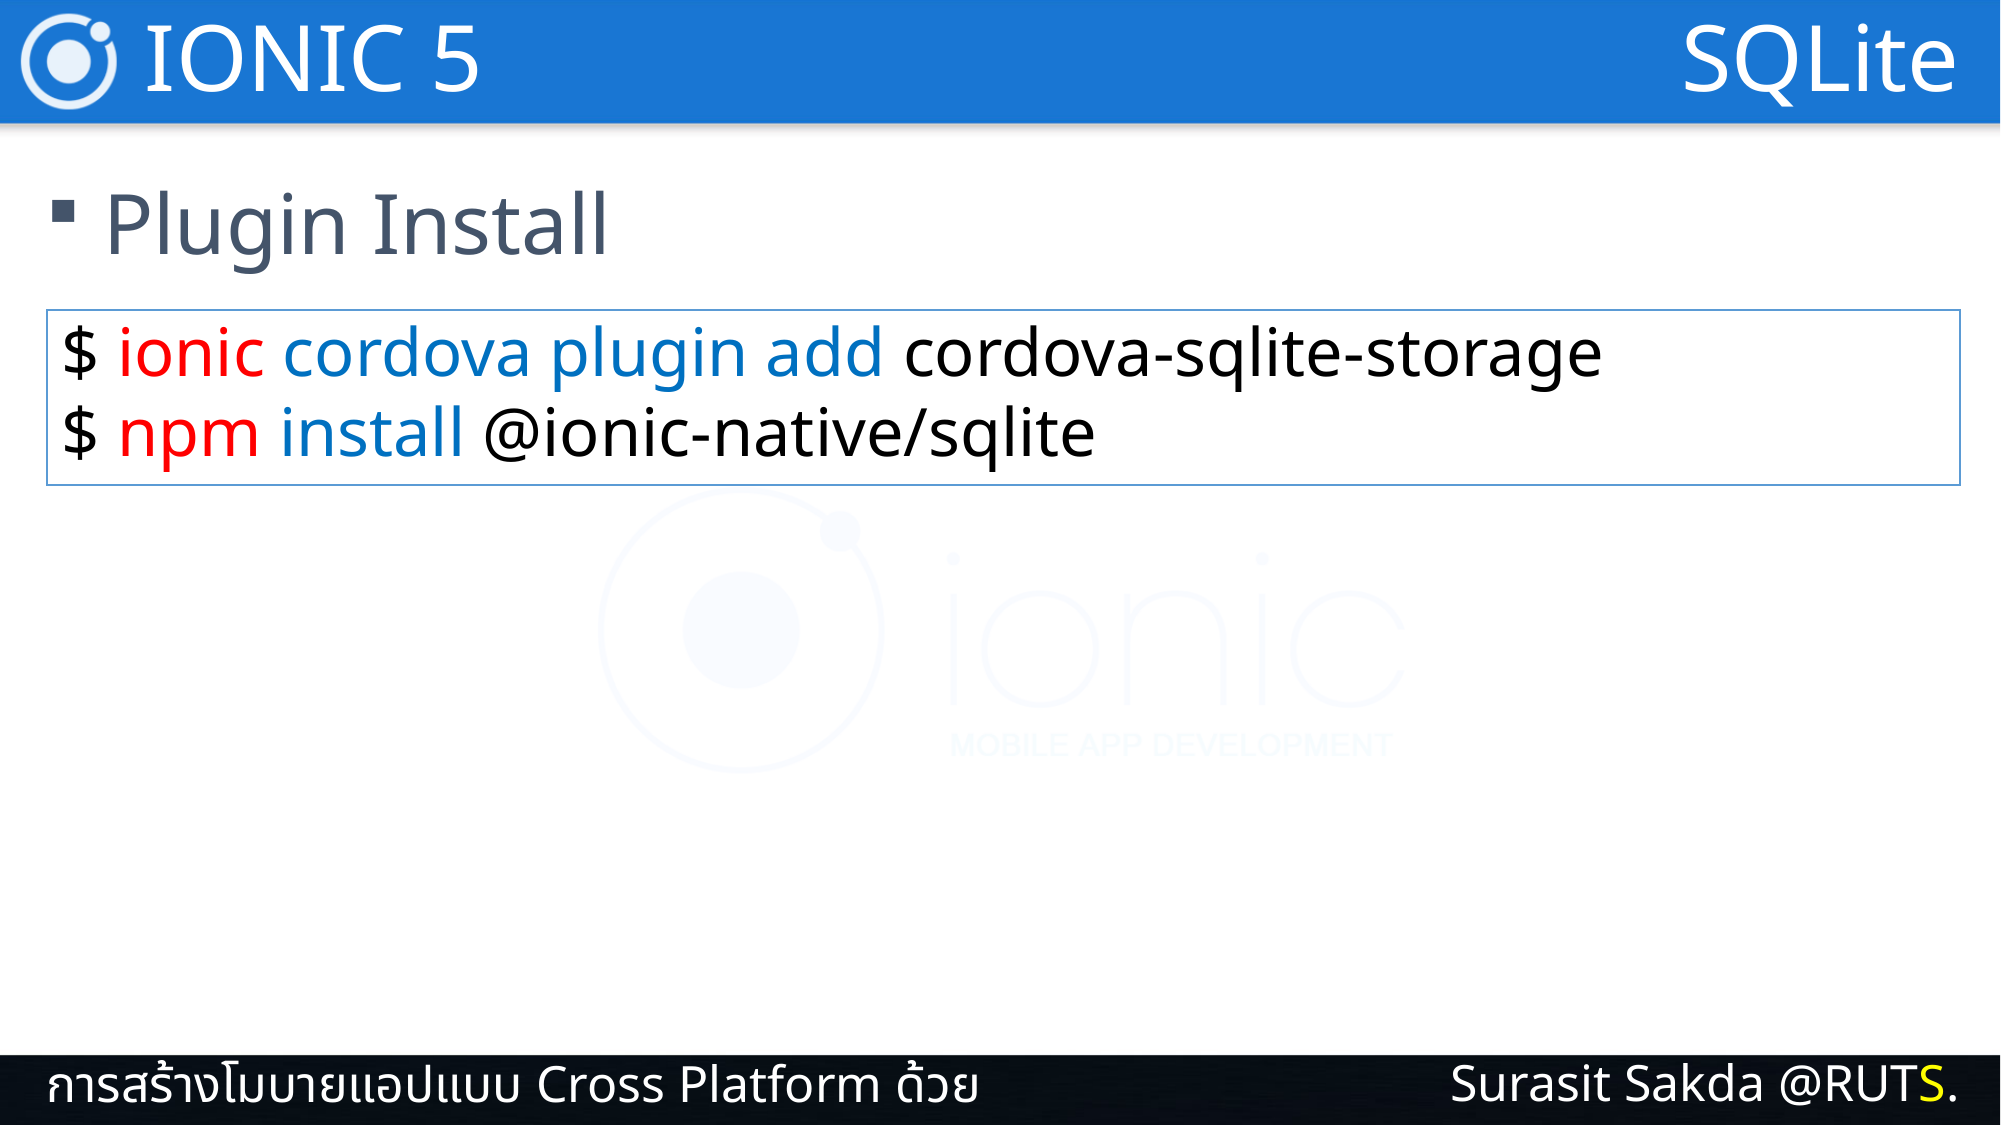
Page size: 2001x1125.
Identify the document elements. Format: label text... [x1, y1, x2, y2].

text_box SQLite [551, 0, 1960, 110]
text_box IONIC 5 [144, 0, 551, 110]
text_box Plugin Install [46, 170, 1960, 271]
text_box $ ionic cordova plugin add cordova-sqlite-storage $ npm install @ionic-native/sqlite [46, 309, 1961, 486]
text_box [46, 1051, 1960, 1113]
picture [0, 0, 2001, 1125]
